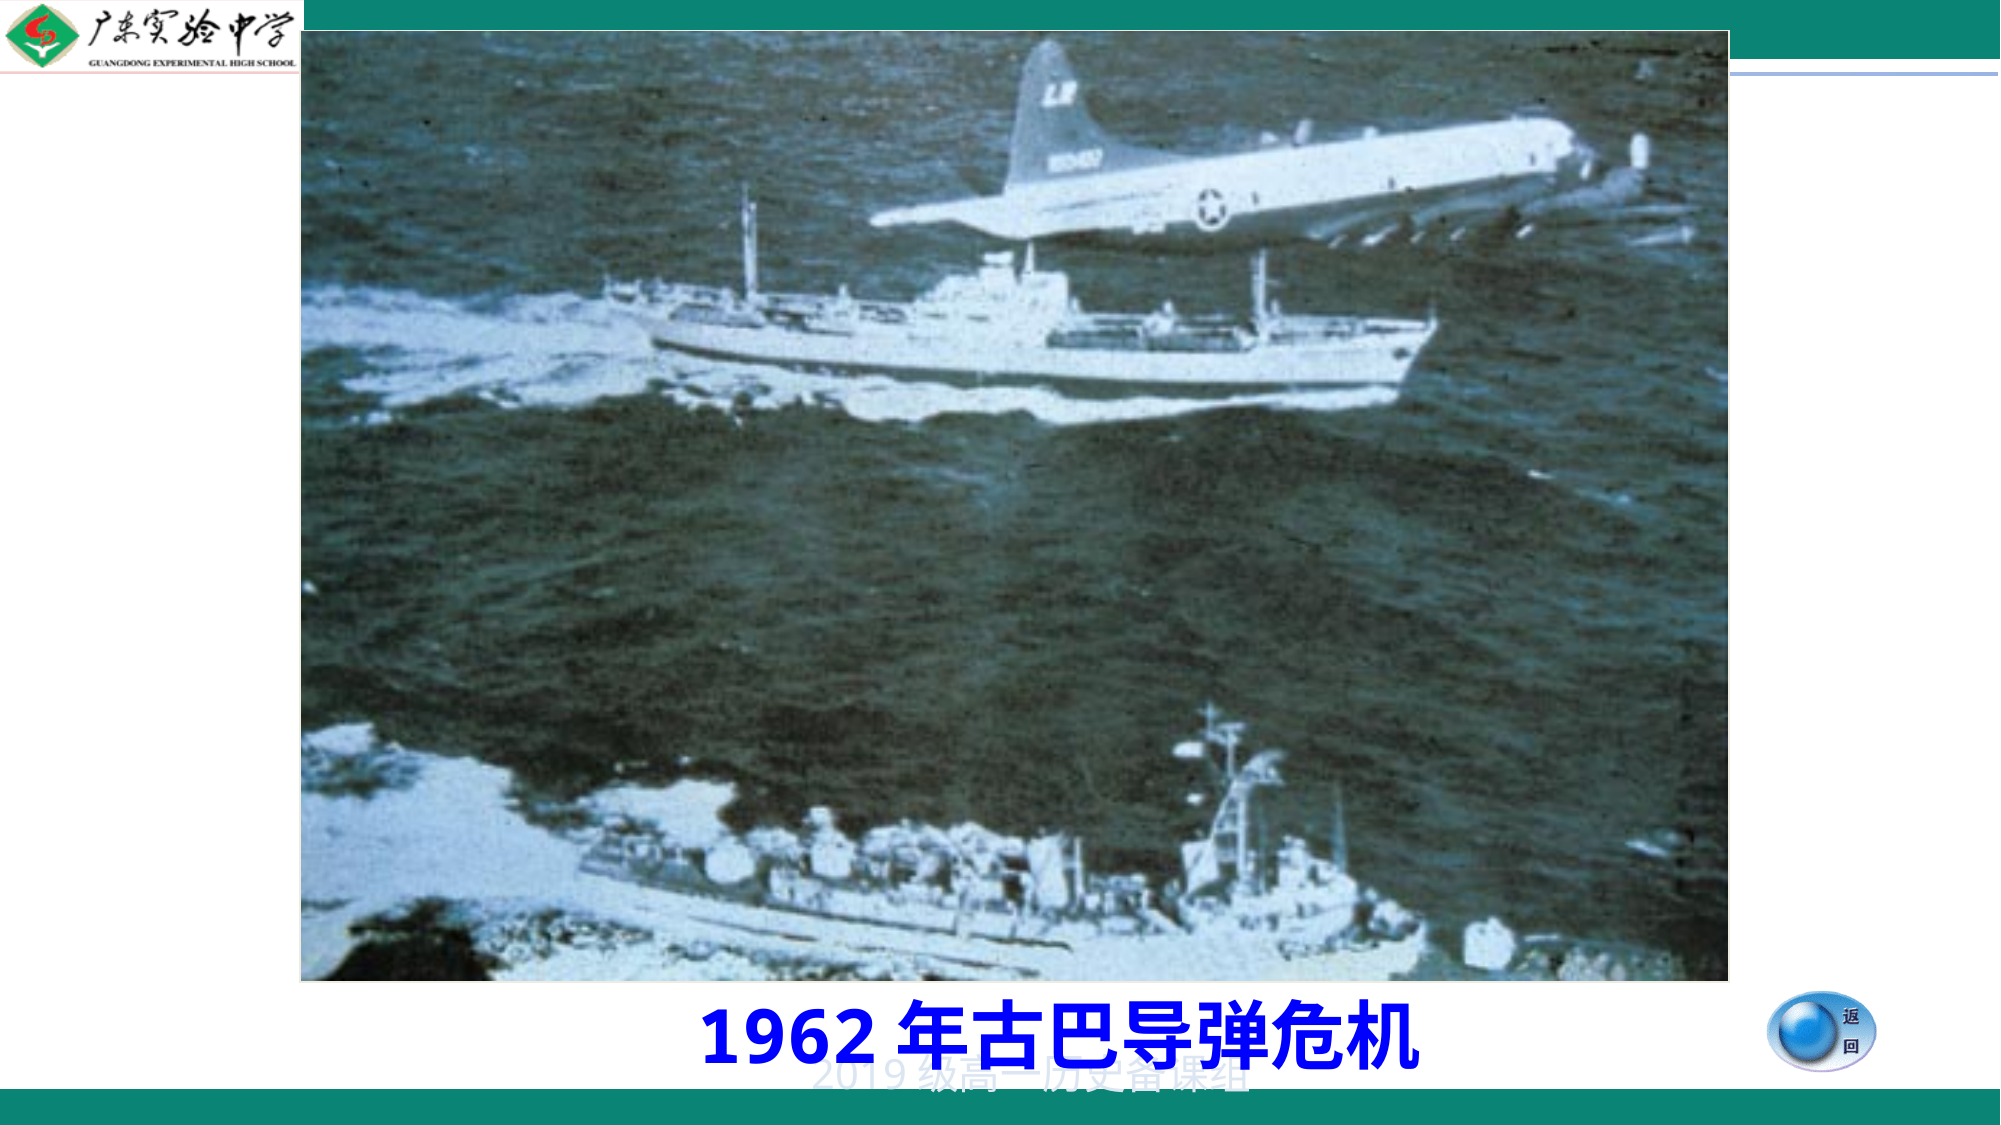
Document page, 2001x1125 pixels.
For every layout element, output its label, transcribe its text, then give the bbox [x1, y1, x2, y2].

picture [0, 1089, 2000, 1125]
picture [0, 0, 2000, 982]
text_box 1962年古巴导弹危机 [559, 991, 1558, 1087]
picture [1755, 981, 1904, 1079]
